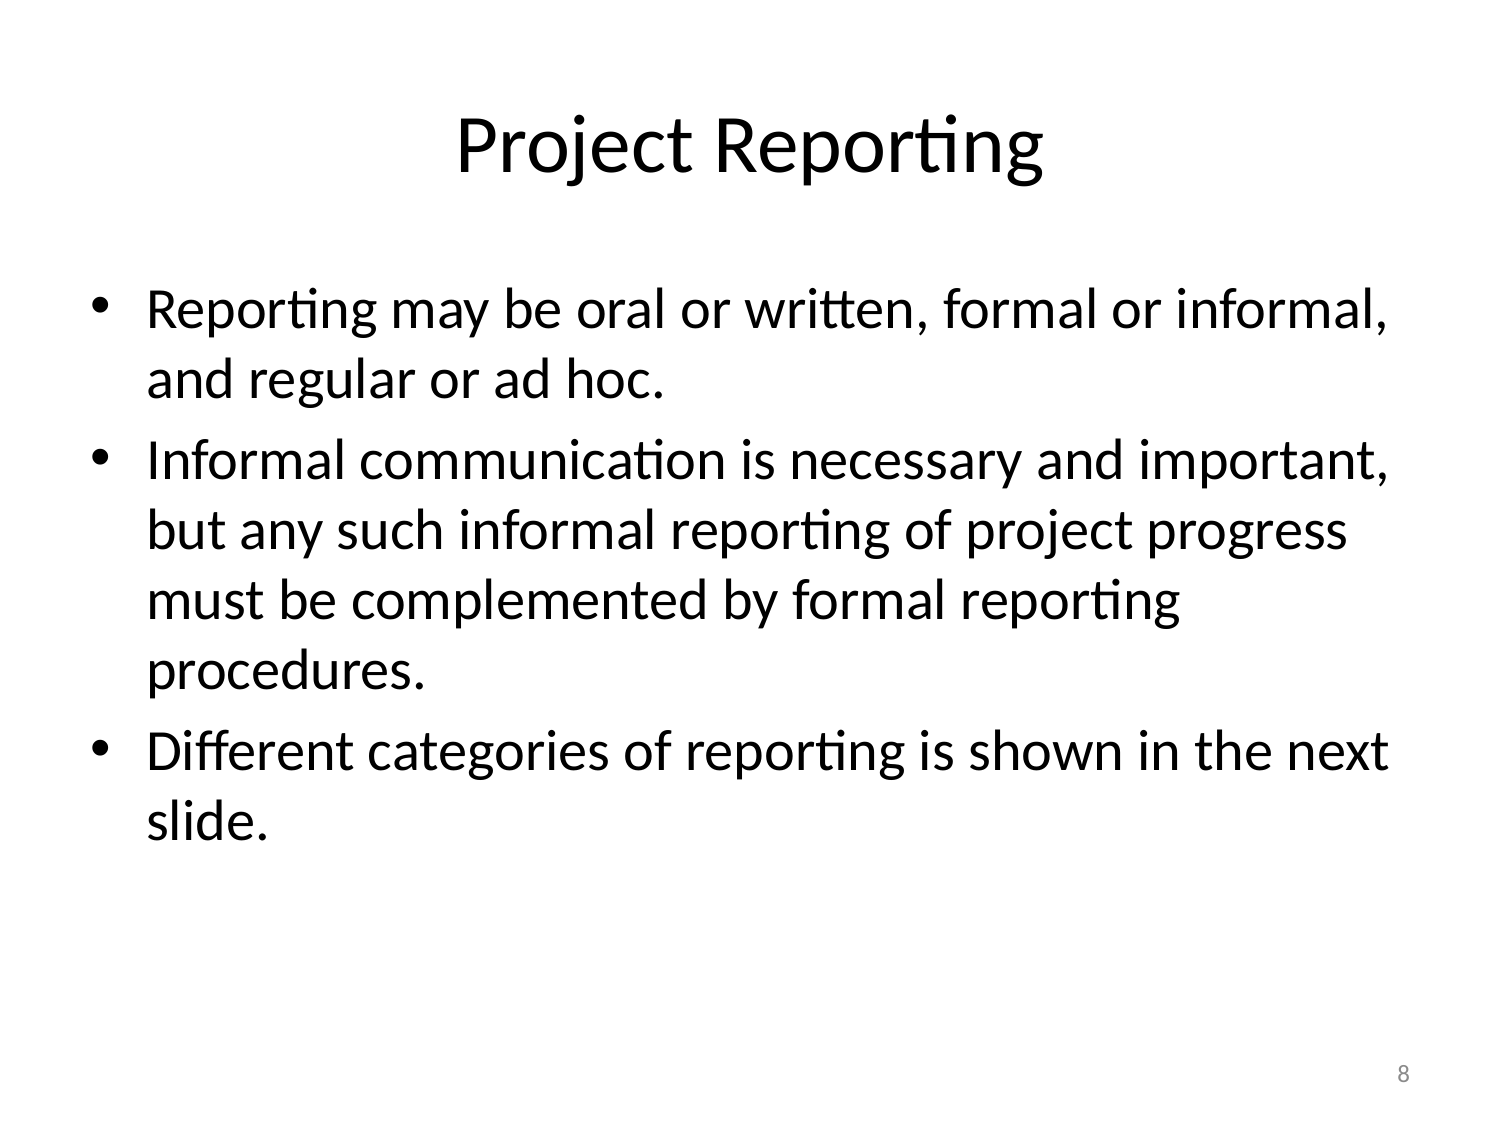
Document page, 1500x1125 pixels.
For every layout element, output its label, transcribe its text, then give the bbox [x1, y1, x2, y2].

list Reporting may be oral or written, formal or informal, and regular or ad hoc. Informal communication is necessary and important, but any such informal reporting of project progress must be complemented by formal reporting procedures. Different categories of reporting is shown in the next slide. [75, 262, 1425, 1005]
title Project Reporting [75, 45, 1425, 233]
slide_number 8 [1074, 1042, 1425, 1103]
